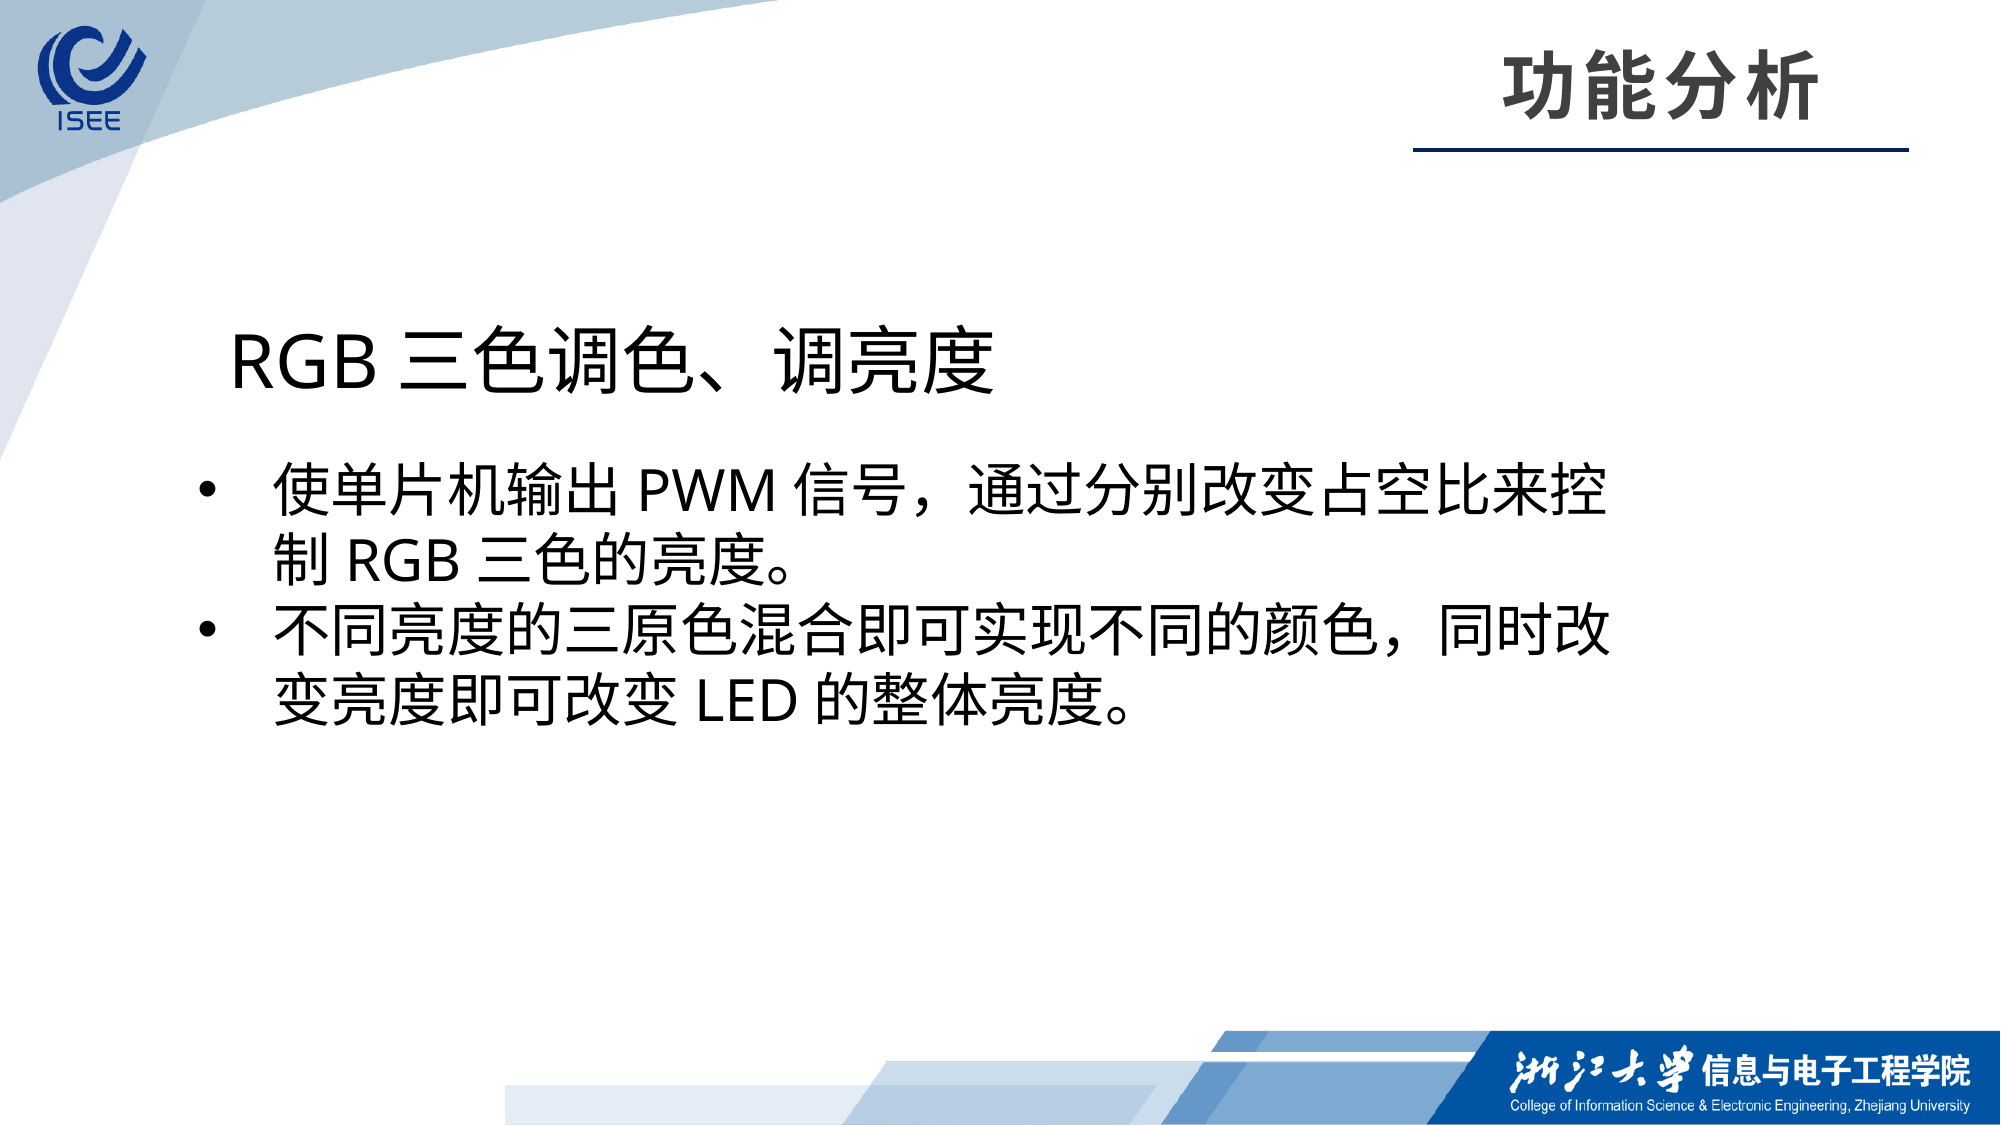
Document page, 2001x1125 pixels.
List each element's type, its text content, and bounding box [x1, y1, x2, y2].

text_box 使单片机输出PWM信号，通过分别改变占空比来控制RGB三色的亮度。 不同亮度的三原色混合即可实现不同的颜色，同时改变亮度即可改变LED的整体亮度。 [182, 445, 1658, 741]
text_box 功能分析 [1413, 31, 1909, 137]
picture [0, 0, 1212, 540]
picture [505, 1030, 2000, 1125]
text_box RGB三色调色、调亮度 [214, 305, 1012, 411]
